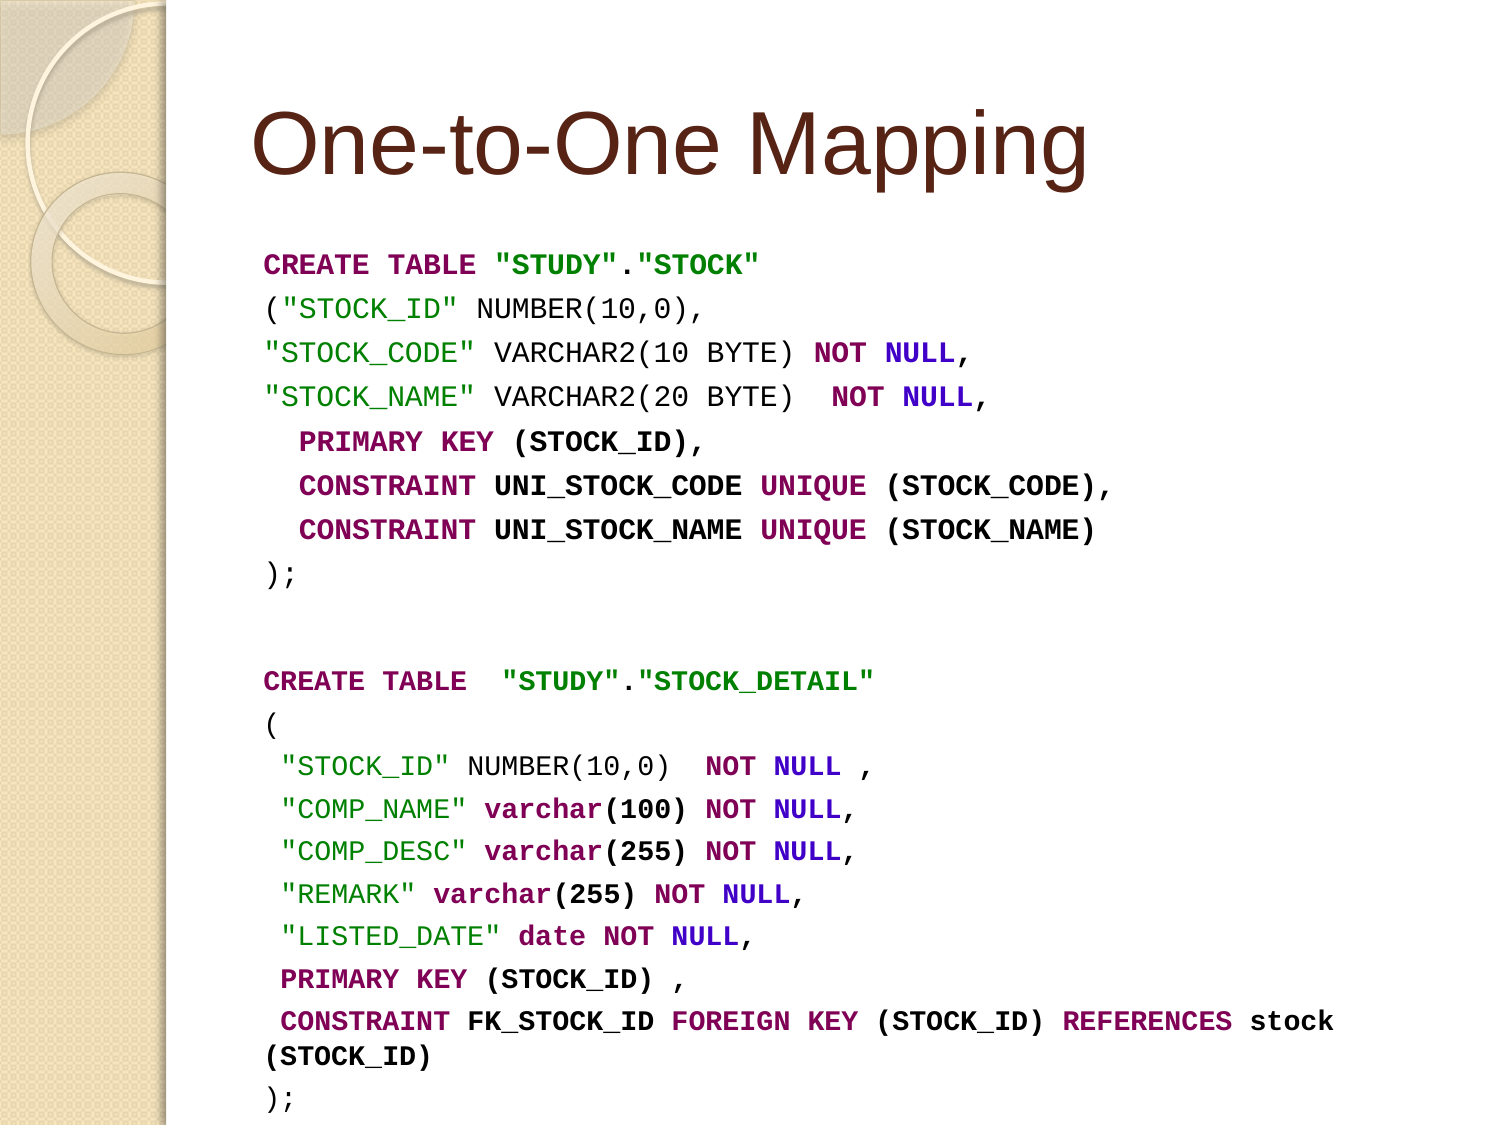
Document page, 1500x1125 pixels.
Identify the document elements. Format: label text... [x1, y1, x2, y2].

list CREATE TABLE "STUDY"."STOCK" ("STOCK_ID" NUMBER(10,0), "STOCK_CODE" VARCHAR2(10 BYTE) NOT NULL, "STOCK_NAME" VARCHAR2(20 BYTE) NOT NULL, PRIMARY KEY (STOCK_ID), CONSTRAINT UNI_STOCK_CODE UNIQUE (STOCK_CODE), CONSTRAINT UNI_STOCK_NAME UNIQUE (STOCK_NAME) ); CREATE TABLE "STUDY"."STOCK_DETAIL" ( "STOCK_ID" NUMBER(10,0) NOT NULL , "COMP_NAME" varchar(100) NOT NULL, "COMP_DESC" varchar(255) NOT NULL, "REMARK" varchar(255) NOT NULL, "LISTED_DATE" date NOT NULL, PRIMARY KEY (STOCK_ID) , CONSTRAINT FK_STOCK_ID FOREIGN KEY (STOCK_ID) REFERENCES stock (STOCK_ID) ); [235, 237, 1466, 1125]
title One-to-One Mapping [235, 45, 1466, 233]
